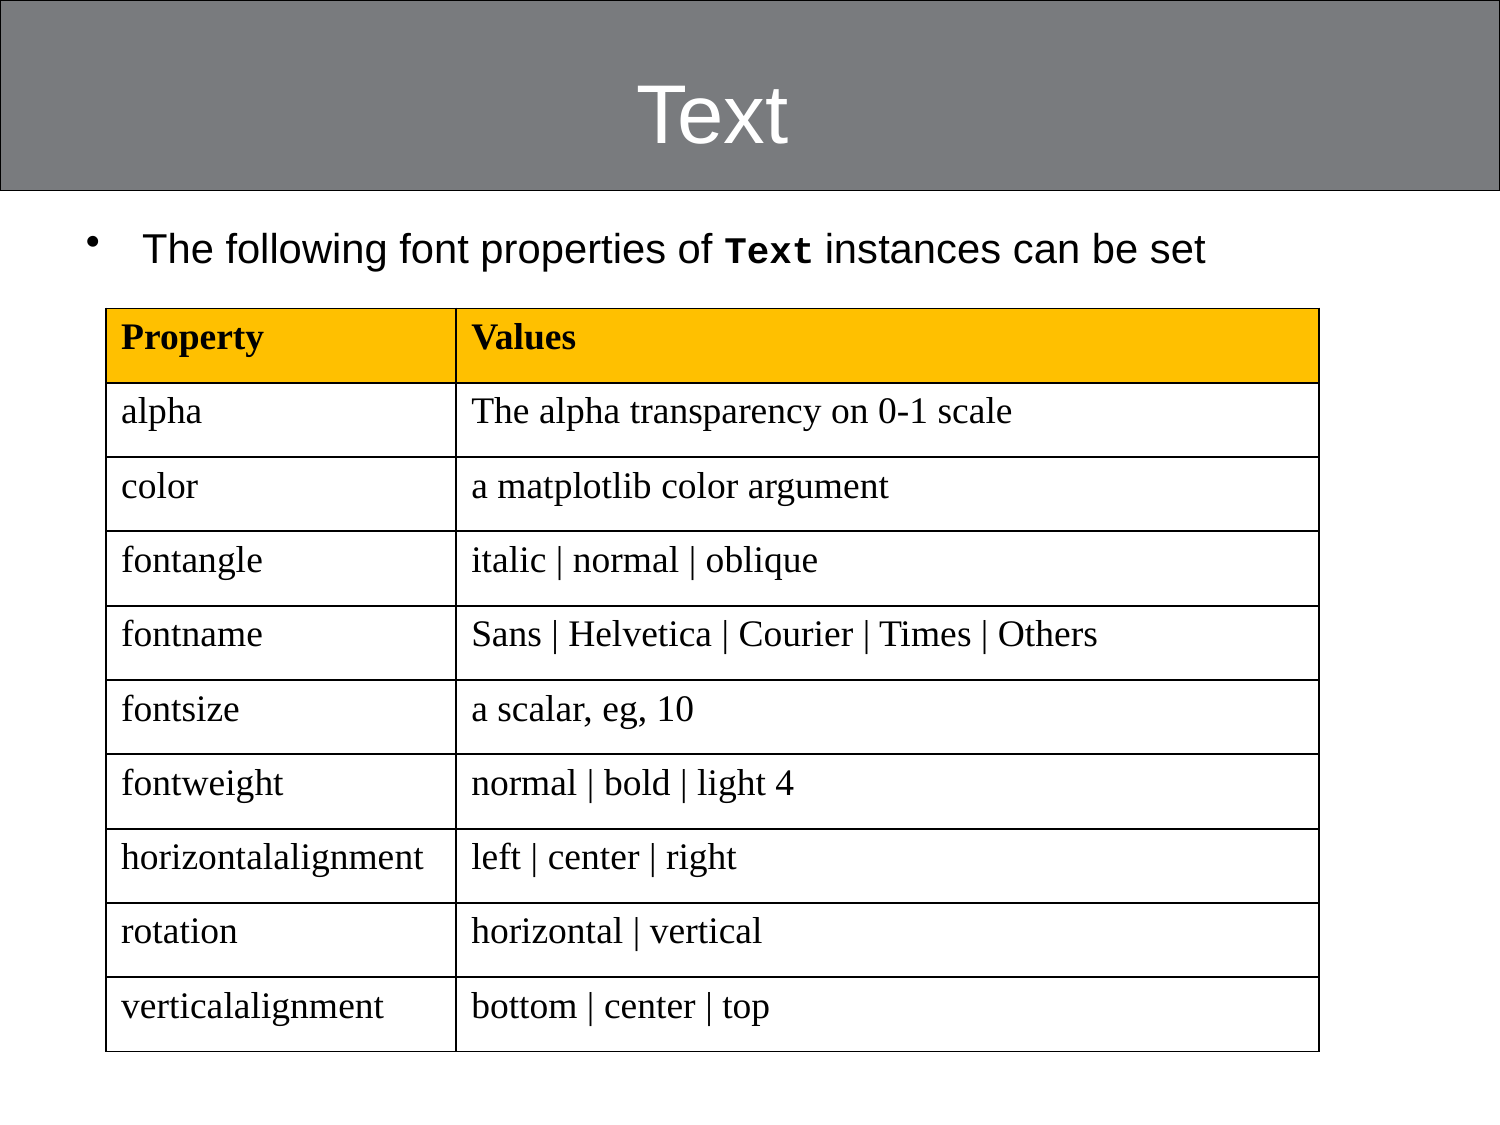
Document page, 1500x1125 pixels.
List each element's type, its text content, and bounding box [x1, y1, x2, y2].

table_cell horizontal | vertical [457, 904, 1318, 976]
table_cell a matplotlib color argument [457, 458, 1318, 530]
table_cell alpha [107, 384, 455, 456]
table_cell fontsize [107, 681, 455, 753]
table_cell normal | bold | light 4 [457, 755, 1318, 828]
table_cell a scalar, eg, 10 [457, 681, 1318, 753]
table_cell left | center | right [457, 830, 1318, 902]
table_cell horizontalalignment [107, 830, 455, 902]
table_cell Sans | Helvetica | Courier | Times | Others [457, 607, 1318, 679]
table_cell The alpha transparency on 0-1 scale [457, 384, 1318, 456]
table_cell color [107, 458, 455, 530]
table_cell italic | normal | oblique [457, 532, 1318, 605]
table_cell fontangle [107, 532, 455, 605]
table_header Property [107, 309, 455, 382]
table_cell bottom | center | top [457, 978, 1318, 1051]
table_cell fontname [107, 607, 455, 679]
list The following font properties of Text instances can be set [70, 214, 1409, 277]
table_cell rotation [107, 904, 455, 976]
table_cell verticalalignment [107, 978, 455, 1051]
table_cell fontweight [107, 755, 455, 828]
title Text [0, 45, 1425, 175]
table_header Values [457, 309, 1318, 382]
